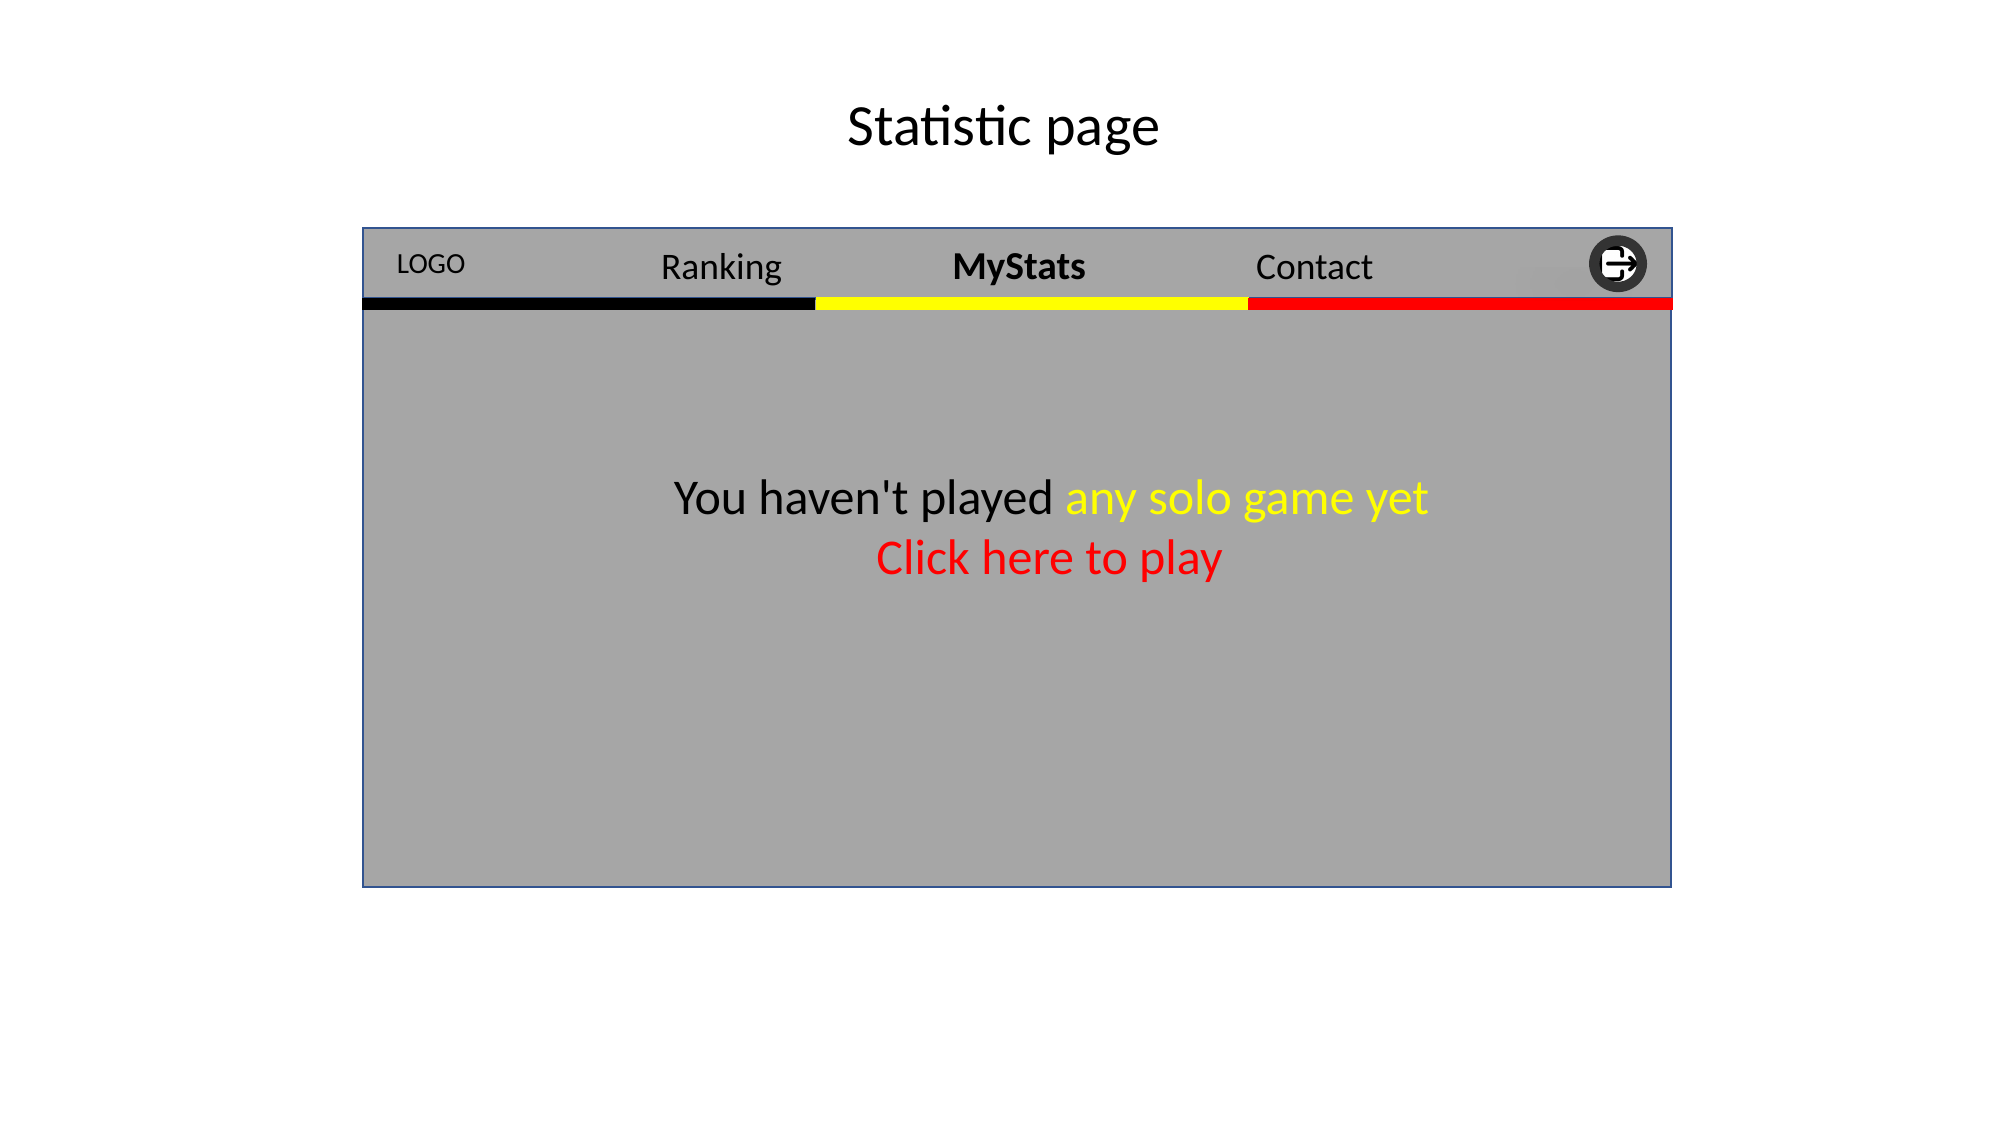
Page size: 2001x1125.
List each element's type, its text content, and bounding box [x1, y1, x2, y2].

text_box You haven't played any solo game yet Click here to play [659, 456, 1493, 592]
picture [1594, 240, 1642, 287]
text_box [362, 297, 1672, 888]
text_box Statistic page [832, 80, 1232, 165]
text_box LOGO [381, 236, 532, 287]
text_box [816, 297, 1249, 310]
text_box [362, 298, 815, 310]
text_box [1248, 298, 1673, 310]
text_box Ranking MyStats Contact [362, 227, 1673, 298]
